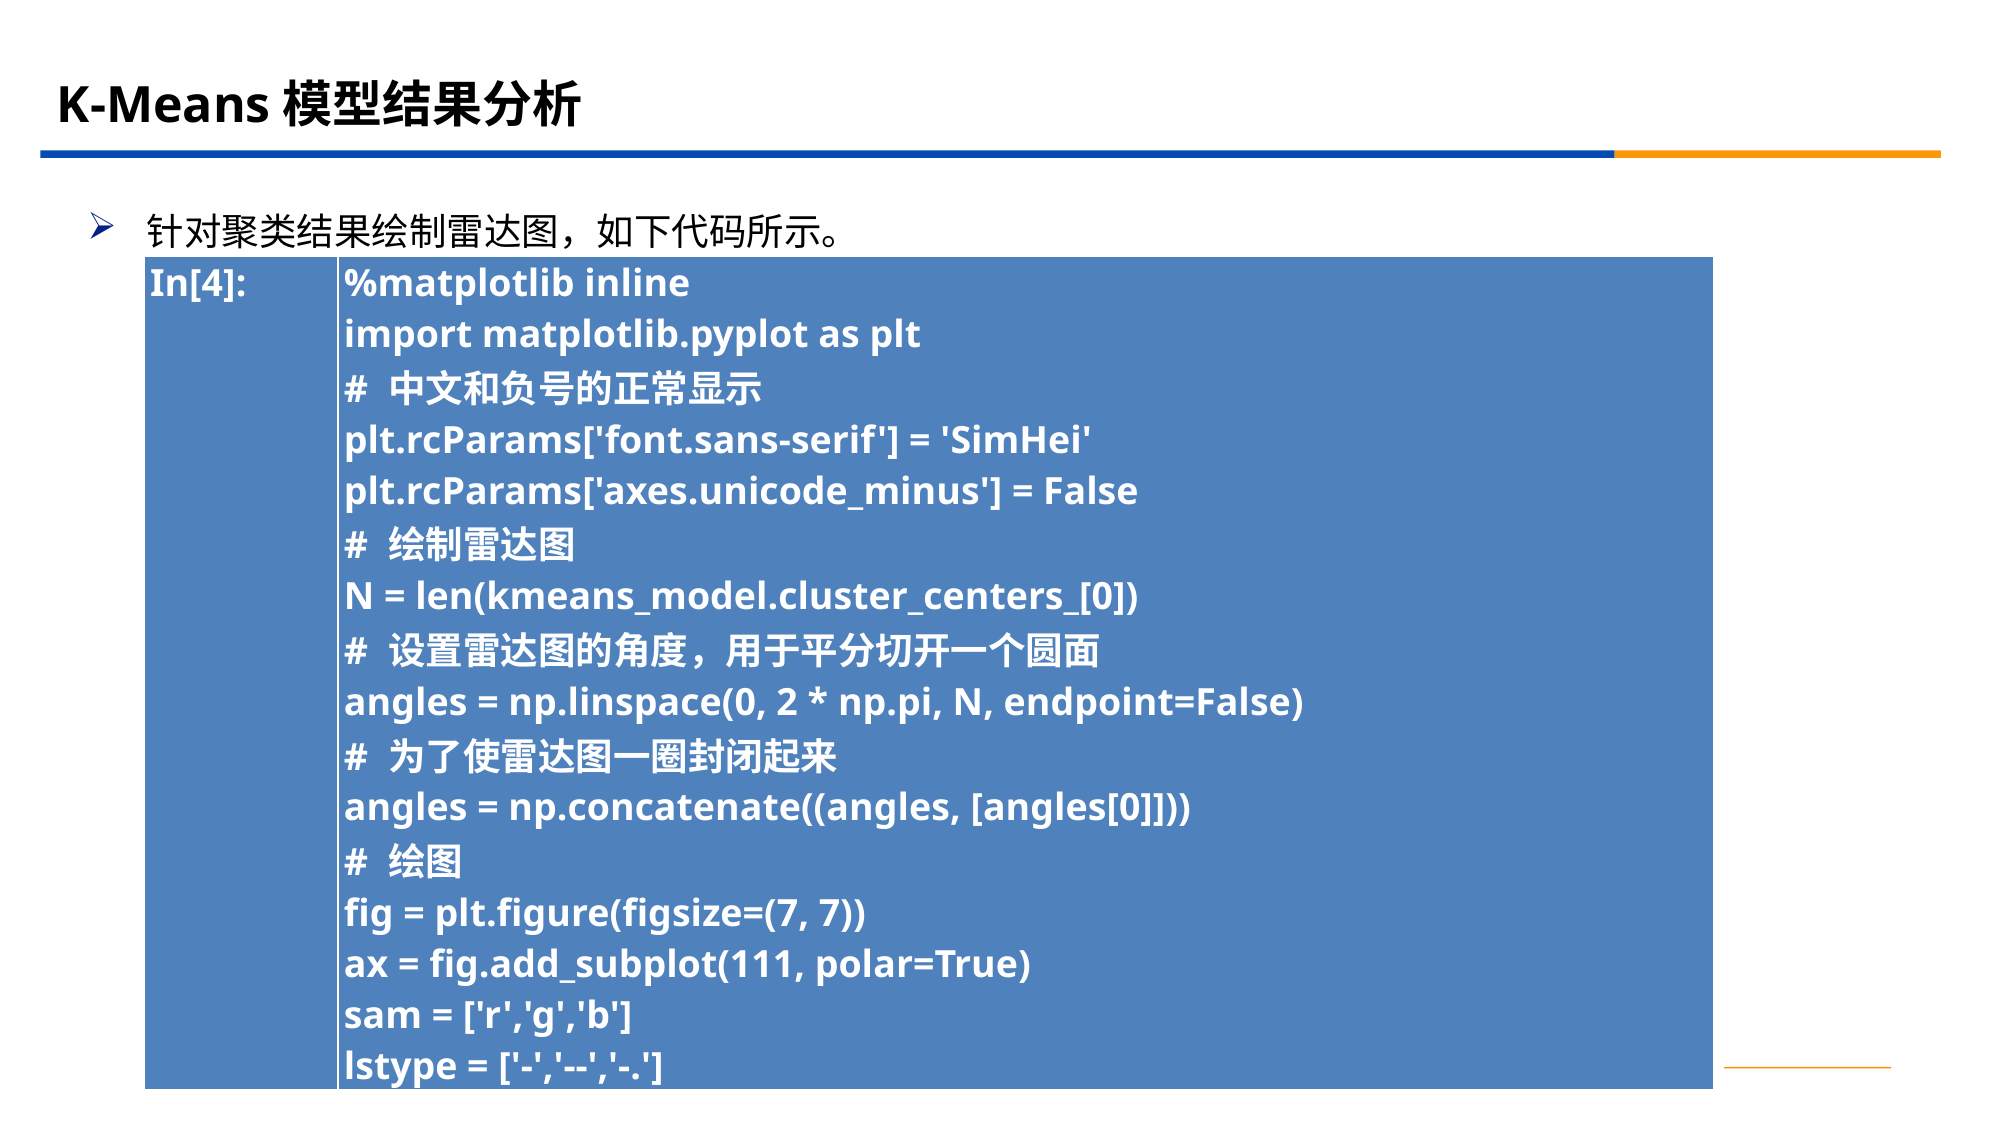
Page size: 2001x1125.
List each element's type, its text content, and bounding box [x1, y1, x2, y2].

table_header %matplotlib inline import matplotlib.pyplot as plt # 中文和负号的正常显示 plt.rcParams['font.sans-serif'] = 'SimHei' plt.rcParams['axes.unicode_minus'] = False # 绘制雷达图 N = len(kmeans_model.cluster_centers_[0]) # 设置雷达图的角度，用于平分切开一个圆面 angles = np.linspace(0, 2 * np.pi, N, endpoint=False) # 为了使雷达图一圈封闭起来 angles = np.concatenate((angles, [angles[0]])) # 绘图 fig = plt.figure(figsize=(7, 7)) ax = fig.add_subplot(111, polar=True) sam = ['r','g','b'] lstype = ['-','--','-.'] [339, 257, 1713, 1089]
list 针对聚类结果绘制雷达图，如下代码所示。 [72, 177, 1895, 242]
table_header In[4]: [145, 257, 337, 1089]
title K-Means模型结果分析 [41, 58, 1842, 146]
